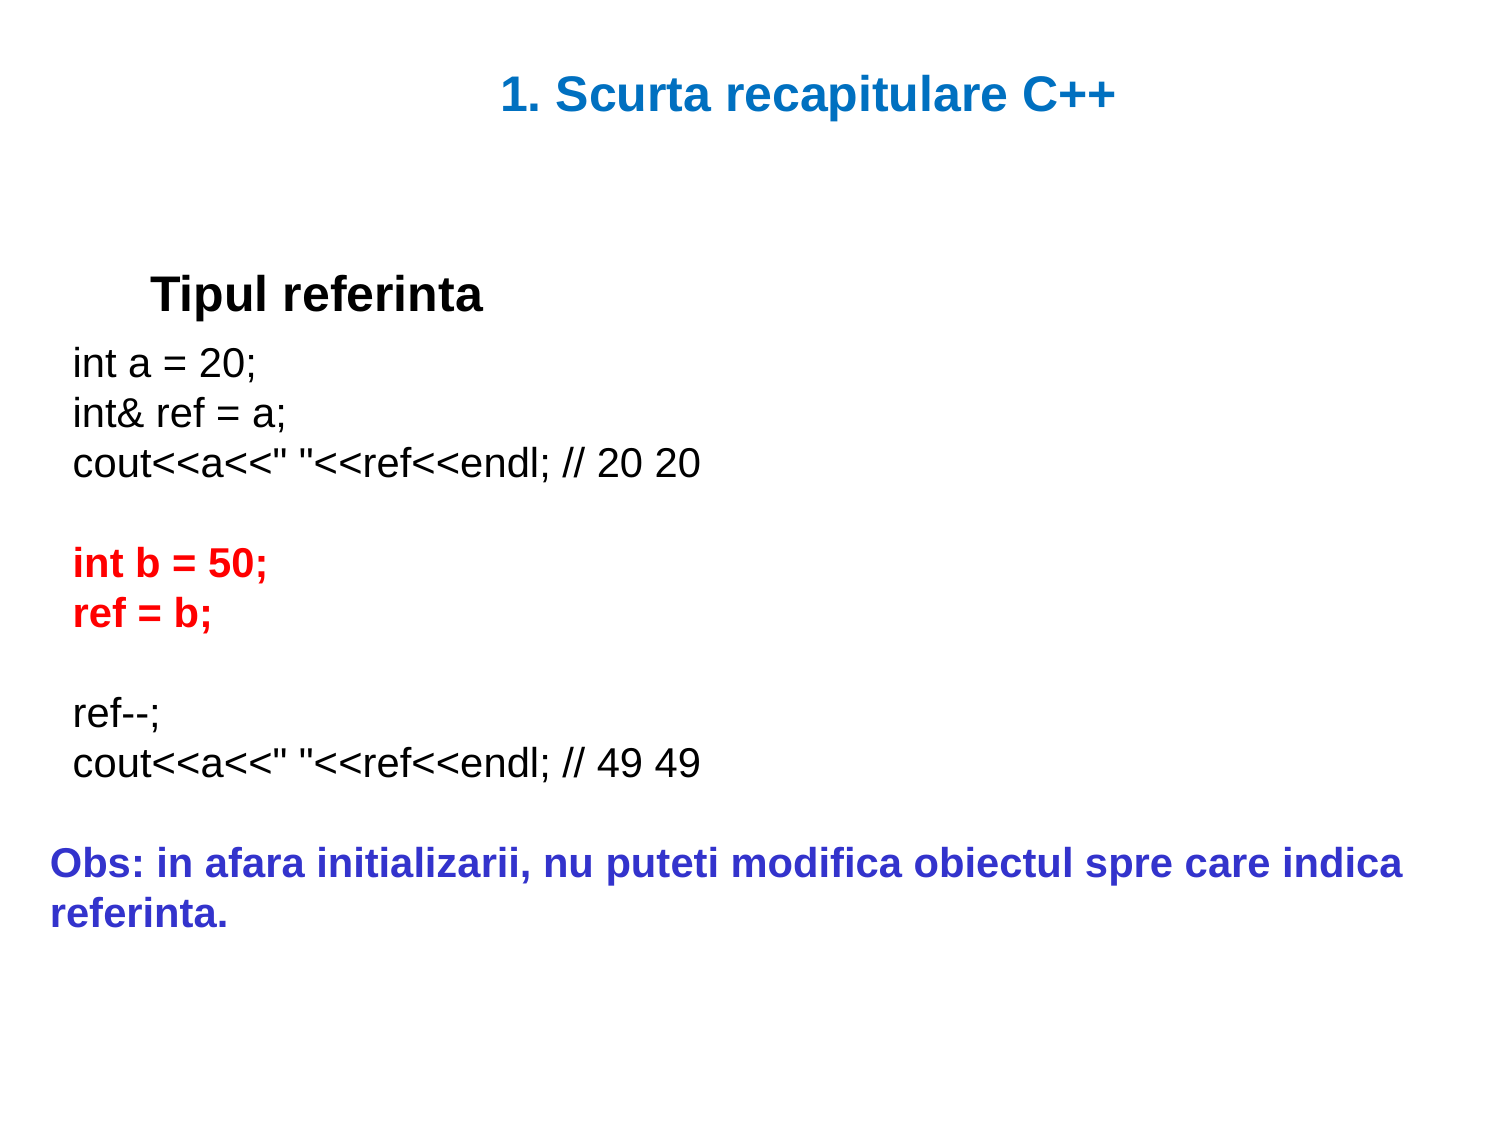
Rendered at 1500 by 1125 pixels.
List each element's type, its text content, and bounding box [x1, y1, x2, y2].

text_box 1. Scurta recapitulare C++ [350, 24, 1150, 123]
text_box int a = 20; int& ref = a; cout<<a<<" "<<ref<<endl; // 20 20 int b = 50; ref = b; ref--; cout<<a<<" "<<ref<<endl; // 49 49 Obs: in afara initializarii, nu puteti modifica obiectul spre care indica referinta. [36, 322, 1445, 963]
text_box Tipul referinta [12, 224, 621, 293]
